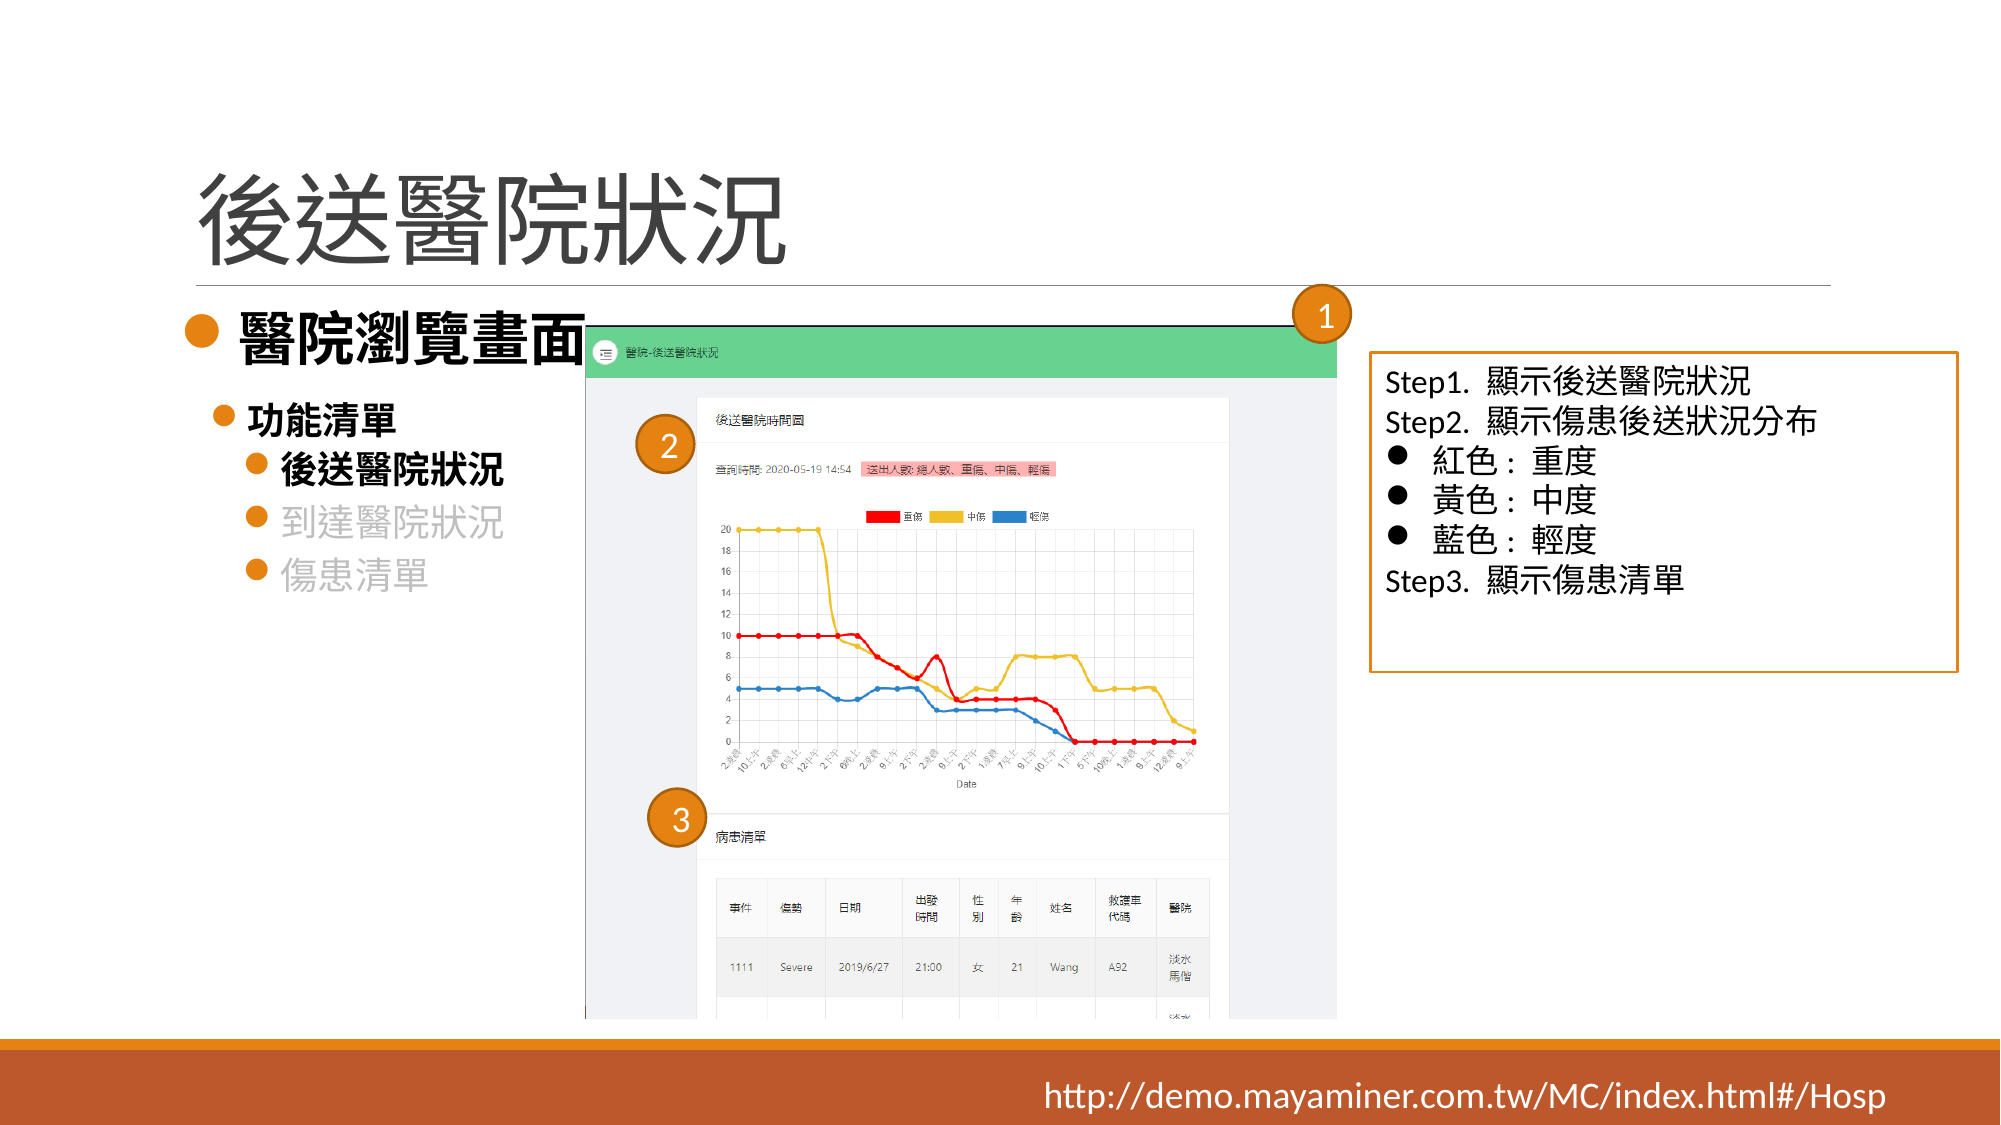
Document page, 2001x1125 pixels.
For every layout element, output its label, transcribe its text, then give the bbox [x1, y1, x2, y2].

text_box Step1. 顯示後送醫院狀況 Step2. 顯示傷患後送狀況分布 紅色: 重度 黃色: 中度 藍色: 輕度 Step3. 顯示傷患清單 [1369, 351, 1959, 673]
picture [585, 324, 1338, 1020]
list 醫院瀏覽畫面 功能清單 後送醫院狀況 到達醫院狀況 傷患清單 [180, 302, 1293, 963]
title 後送醫院狀況 [180, 47, 1830, 285]
text_box 1 [1291, 283, 1353, 334]
list 醫院瀏覽畫面 功能清單 後送醫院狀況 到達醫院狀況 傷患清單 [1345, 302, 1830, 963]
text_box http://demo.mayaminer.com.tw/MC/index.html#/Hosp [1028, 1063, 1903, 1123]
